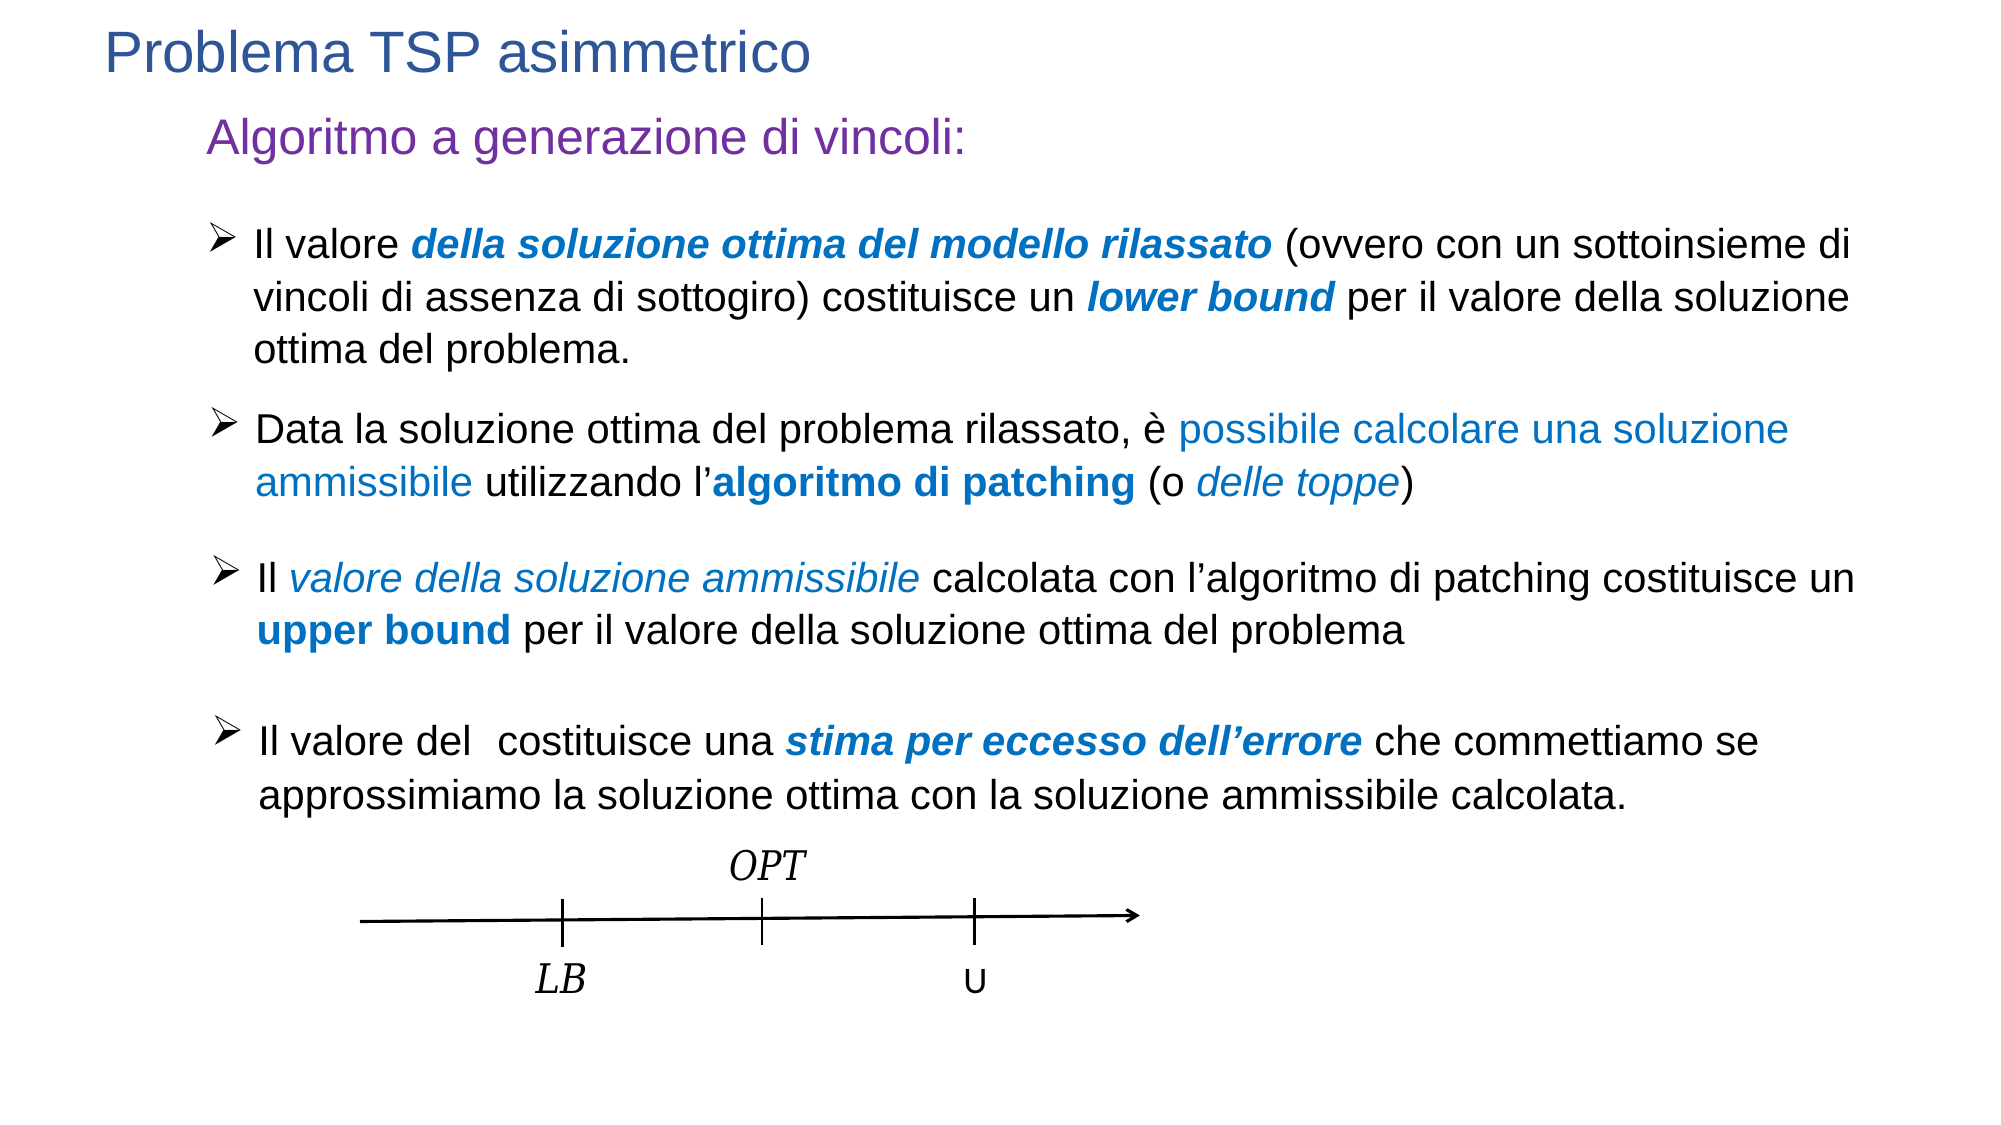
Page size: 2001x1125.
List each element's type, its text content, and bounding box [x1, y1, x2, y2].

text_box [975, 915, 1140, 922]
text_box Algoritmo a generazione di vincoli: [191, 96, 1563, 168]
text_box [762, 915, 974, 922]
text_box Problema TSP asimmetrico [89, 0, 1440, 102]
text_box Data la soluzione ottima del problema rilassato, è possibile calcolare una soluzione ammissibile utilizzando l’algoritmo di patching (o delle toppe) [193, 392, 1957, 512]
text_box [359, 915, 562, 922]
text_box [563, 915, 761, 922]
text_box Il valore della soluzione ottima del modello rilassato (ovvero con un sottoinsieme di vincoli di assenza di sottogiro) costituisce un lower bound per il valore della soluzione ottima del problema. [191, 207, 1955, 379]
text_box Il valore della soluzione ammissibile calcolata con l’algoritmo di patching costituisce un upper bound per il valore della soluzione ottima del problema [195, 541, 1958, 661]
